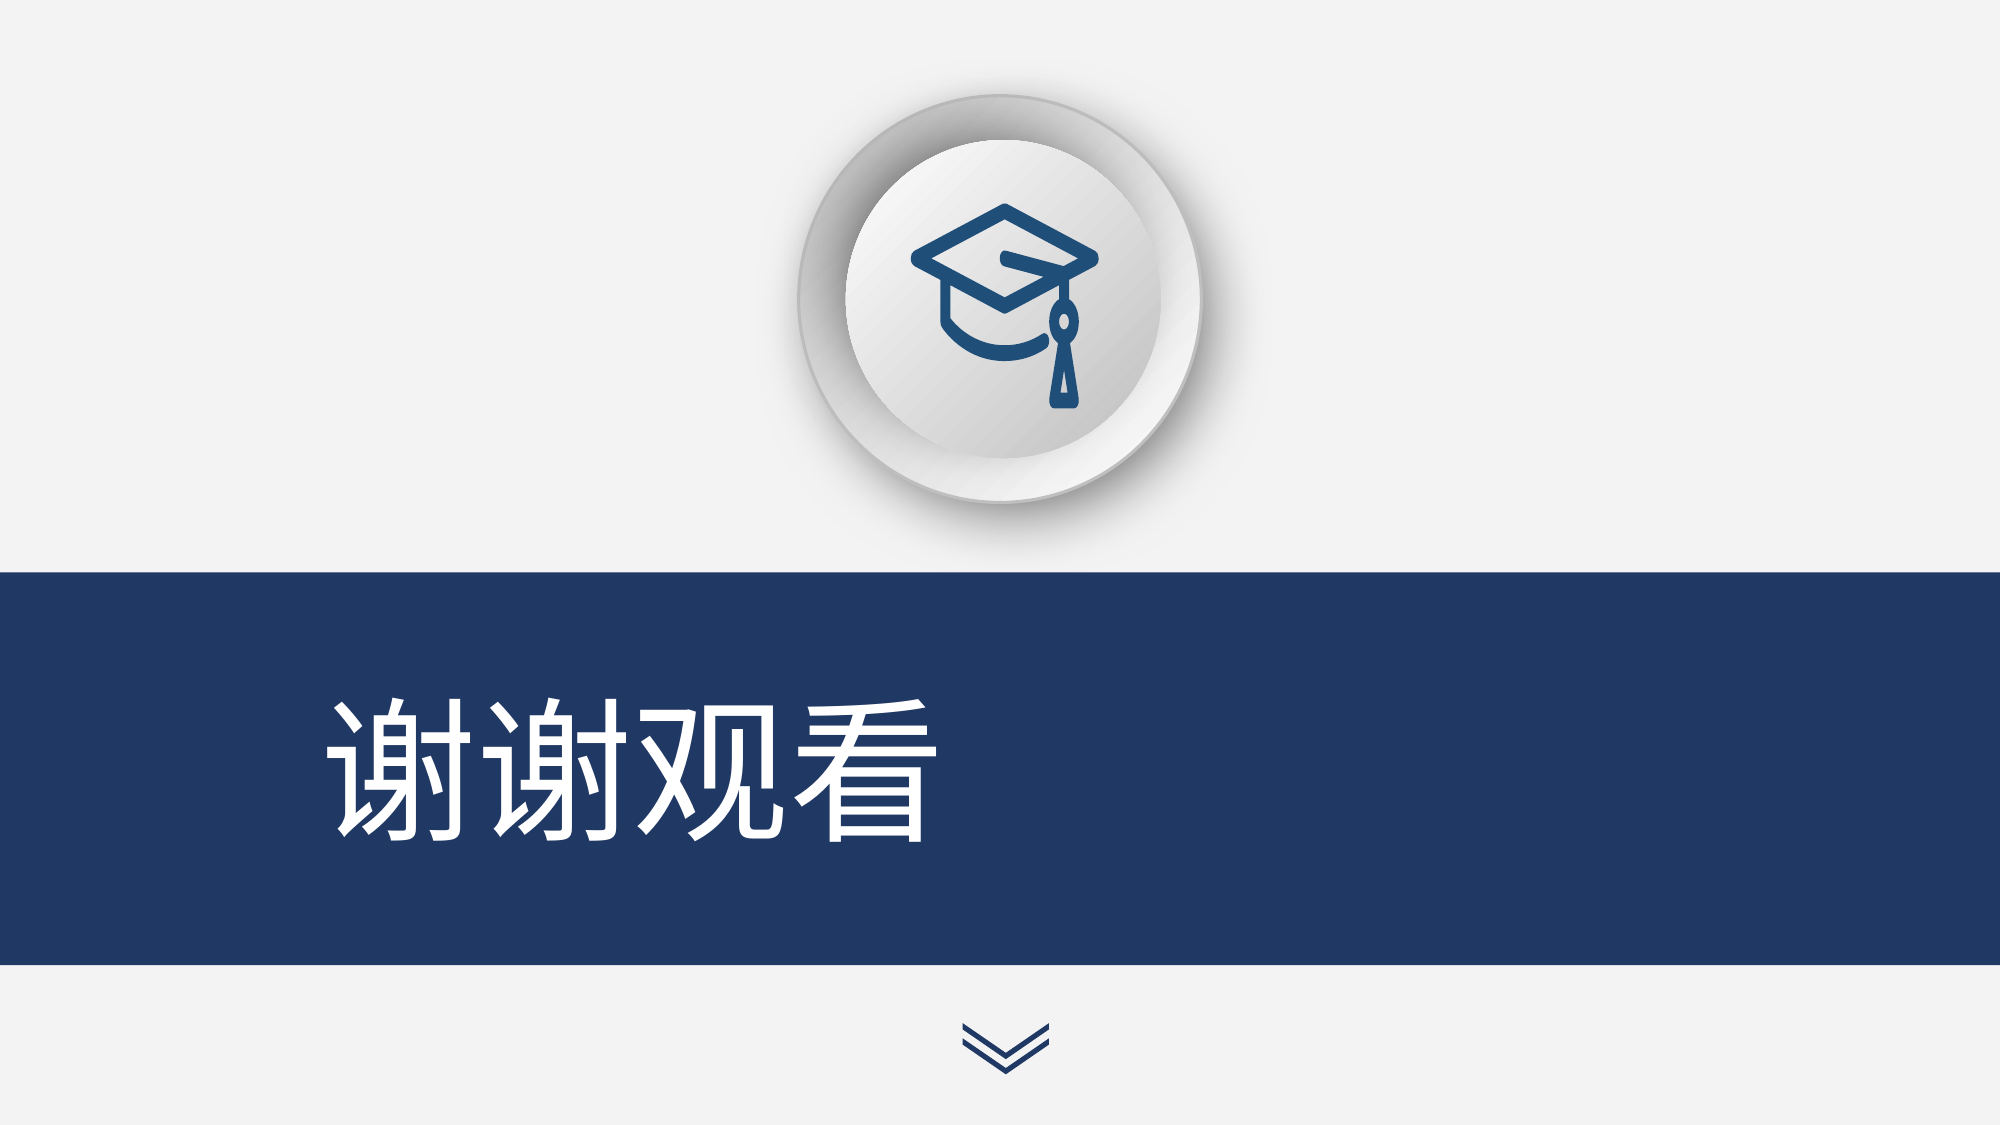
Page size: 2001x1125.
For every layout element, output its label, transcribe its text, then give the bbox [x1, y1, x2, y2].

text_box [0, 571, 2000, 966]
text_box 谢谢观看 [305, 665, 1695, 869]
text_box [962, 1023, 1049, 1075]
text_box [798, 95, 1202, 503]
